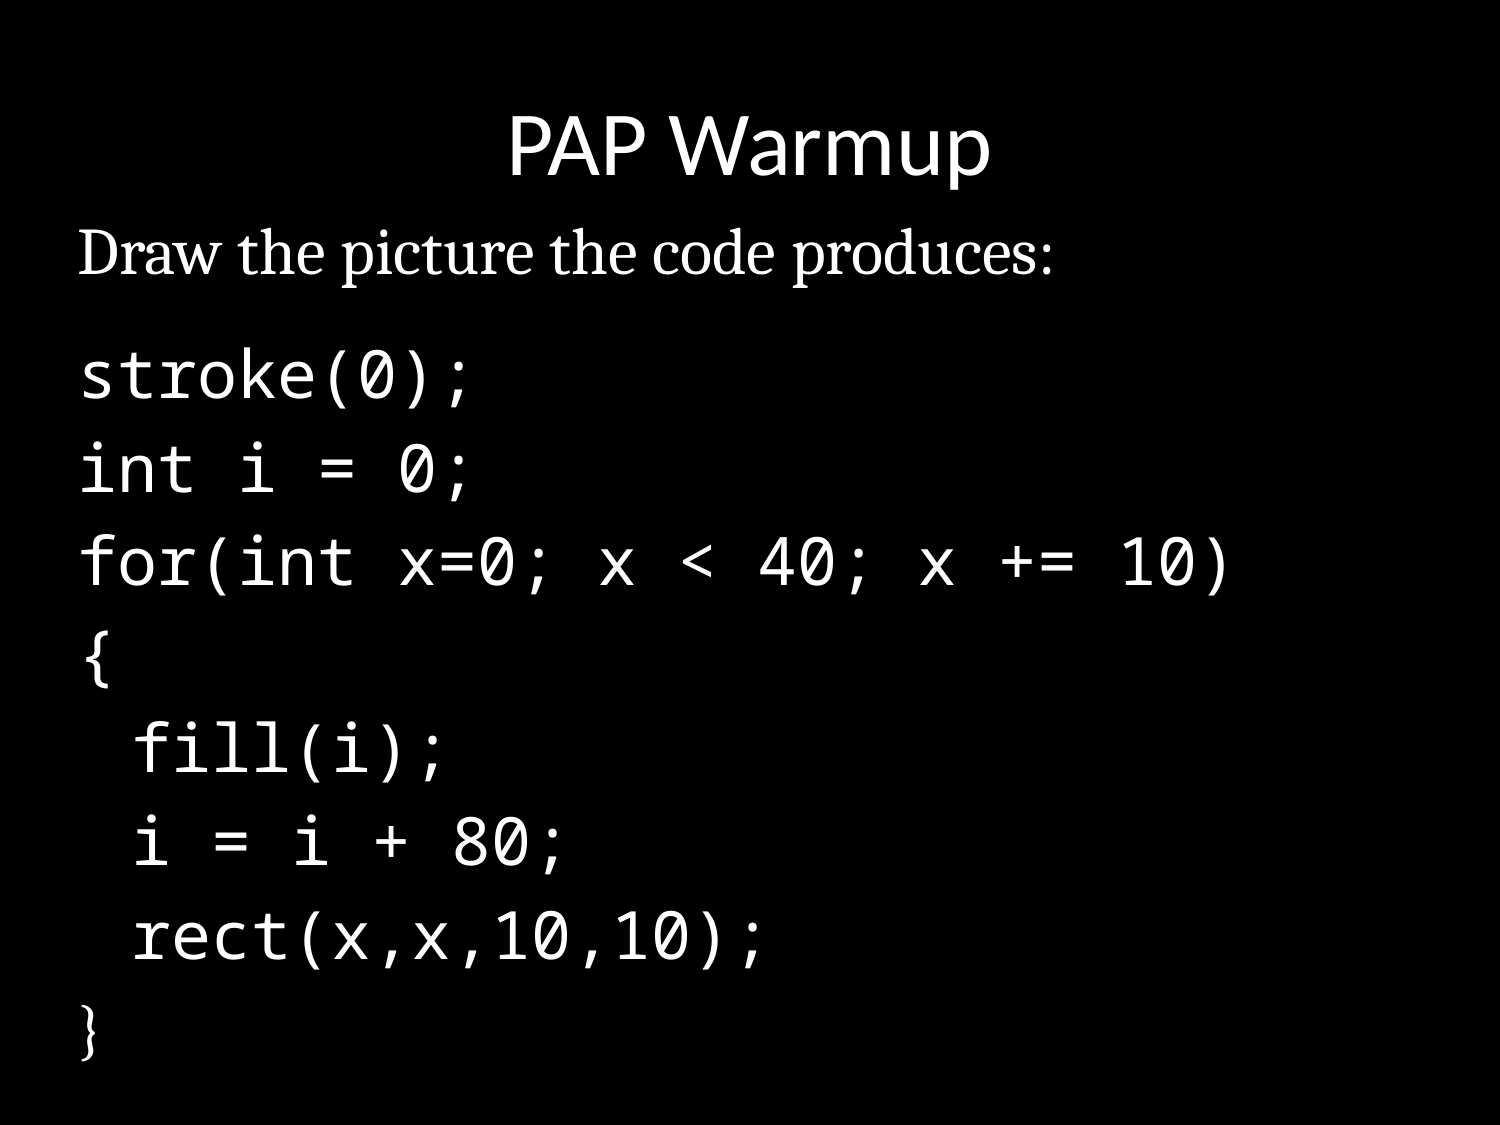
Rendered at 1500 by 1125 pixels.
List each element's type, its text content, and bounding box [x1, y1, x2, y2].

list Draw the picture the code produces: stroke(0); int i = 0; for(int x=0; x < 40; x += 10) { fill(i); i = i + 80; rect(x,x,10,10); } [62, 200, 1413, 1075]
title PAP Warmup [75, 45, 1425, 233]
